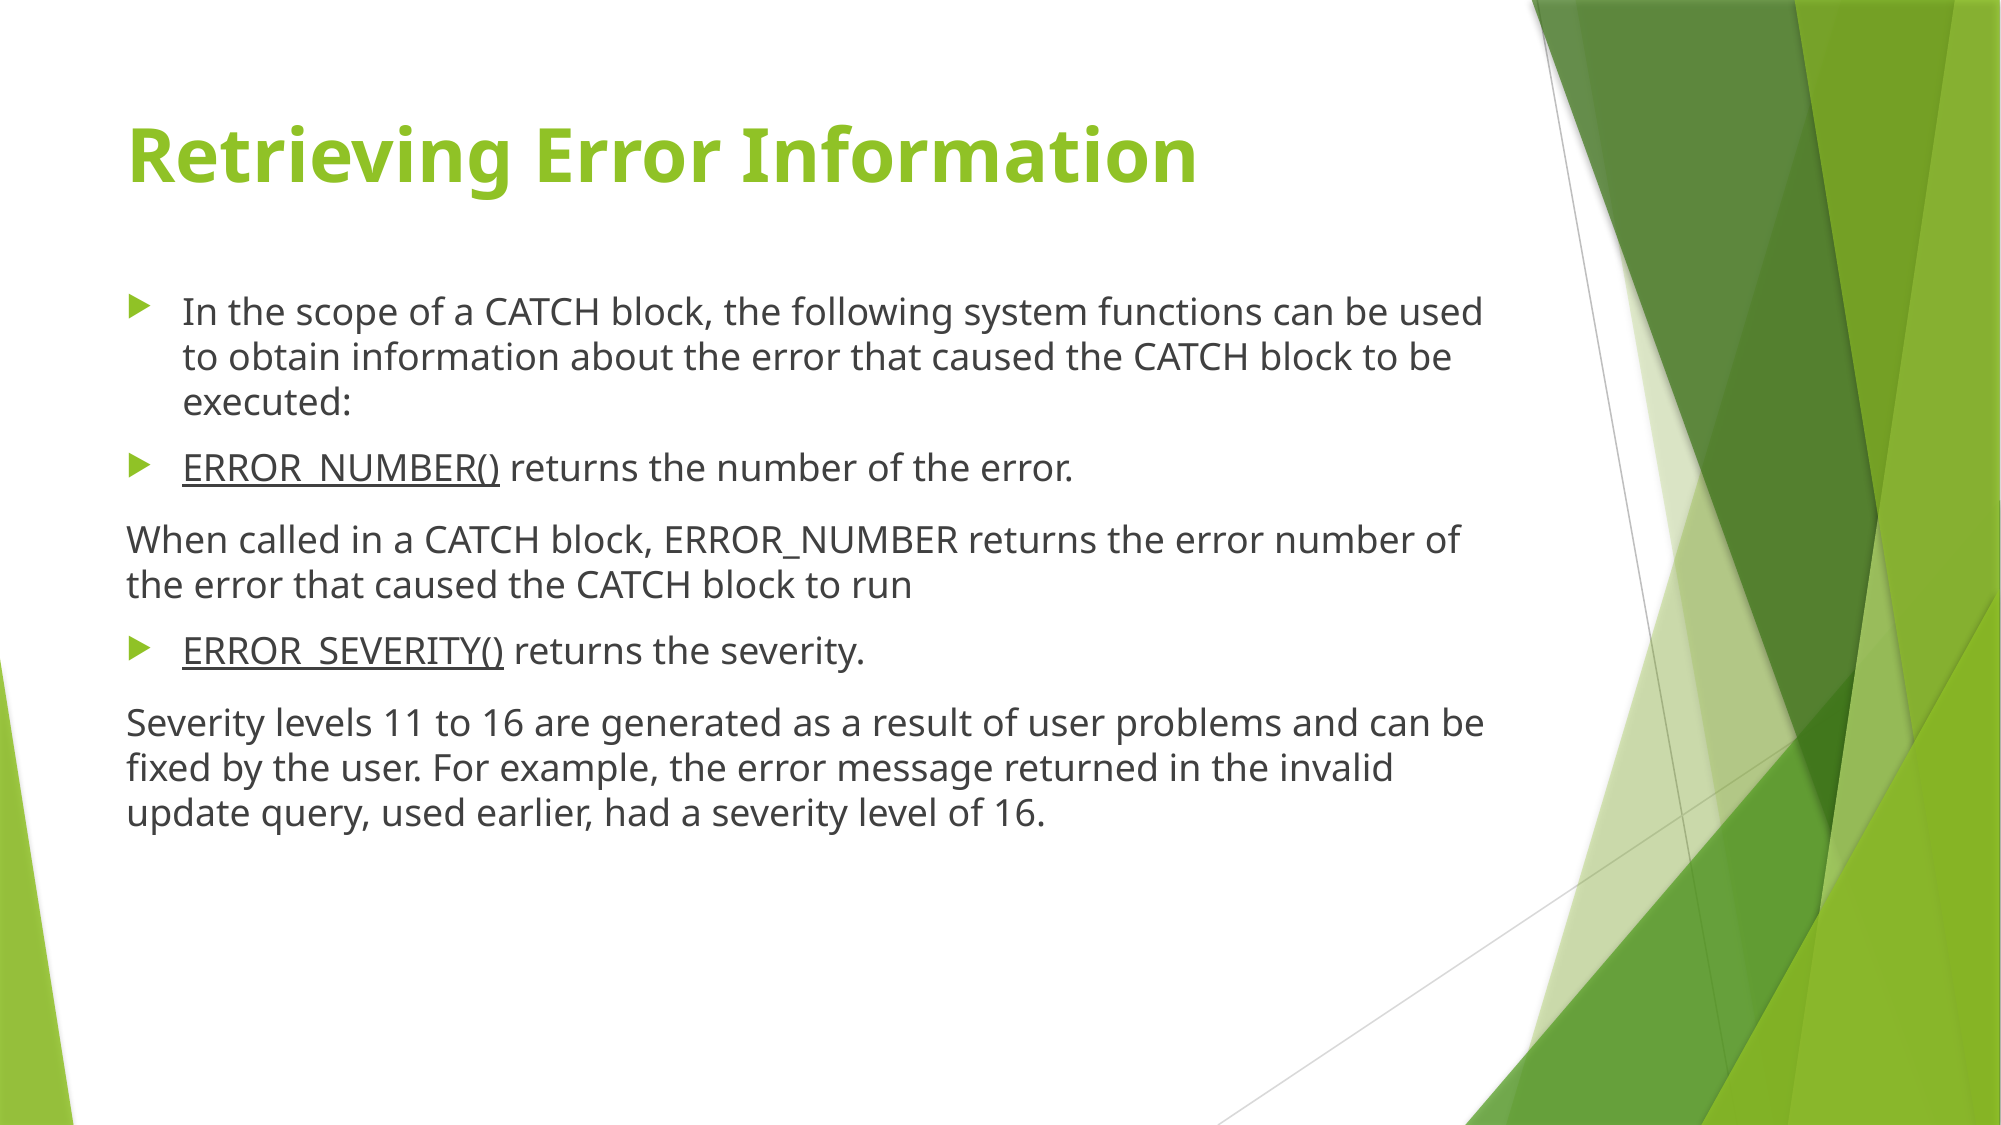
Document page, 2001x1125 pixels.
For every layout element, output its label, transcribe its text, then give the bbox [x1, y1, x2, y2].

list In the scope of a CATCH block, the following system functions can be used to obtain information about the error that caused the CATCH block to be executed: ERROR_NUMBER() returns the number of the error. When called in a CATCH block, ERROR_NUMBER returns the error number of the error that caused the CATCH block to run ERROR_SEVERITY() returns the severity. Severity levels 11 to 16 are generated as a result of user problems and can be fixed by the user. For example, the error message returned in the invalid update query, used earlier, had a severity level of 16. [111, 280, 1522, 992]
title Retrieving Error Information [111, 99, 1522, 219]
